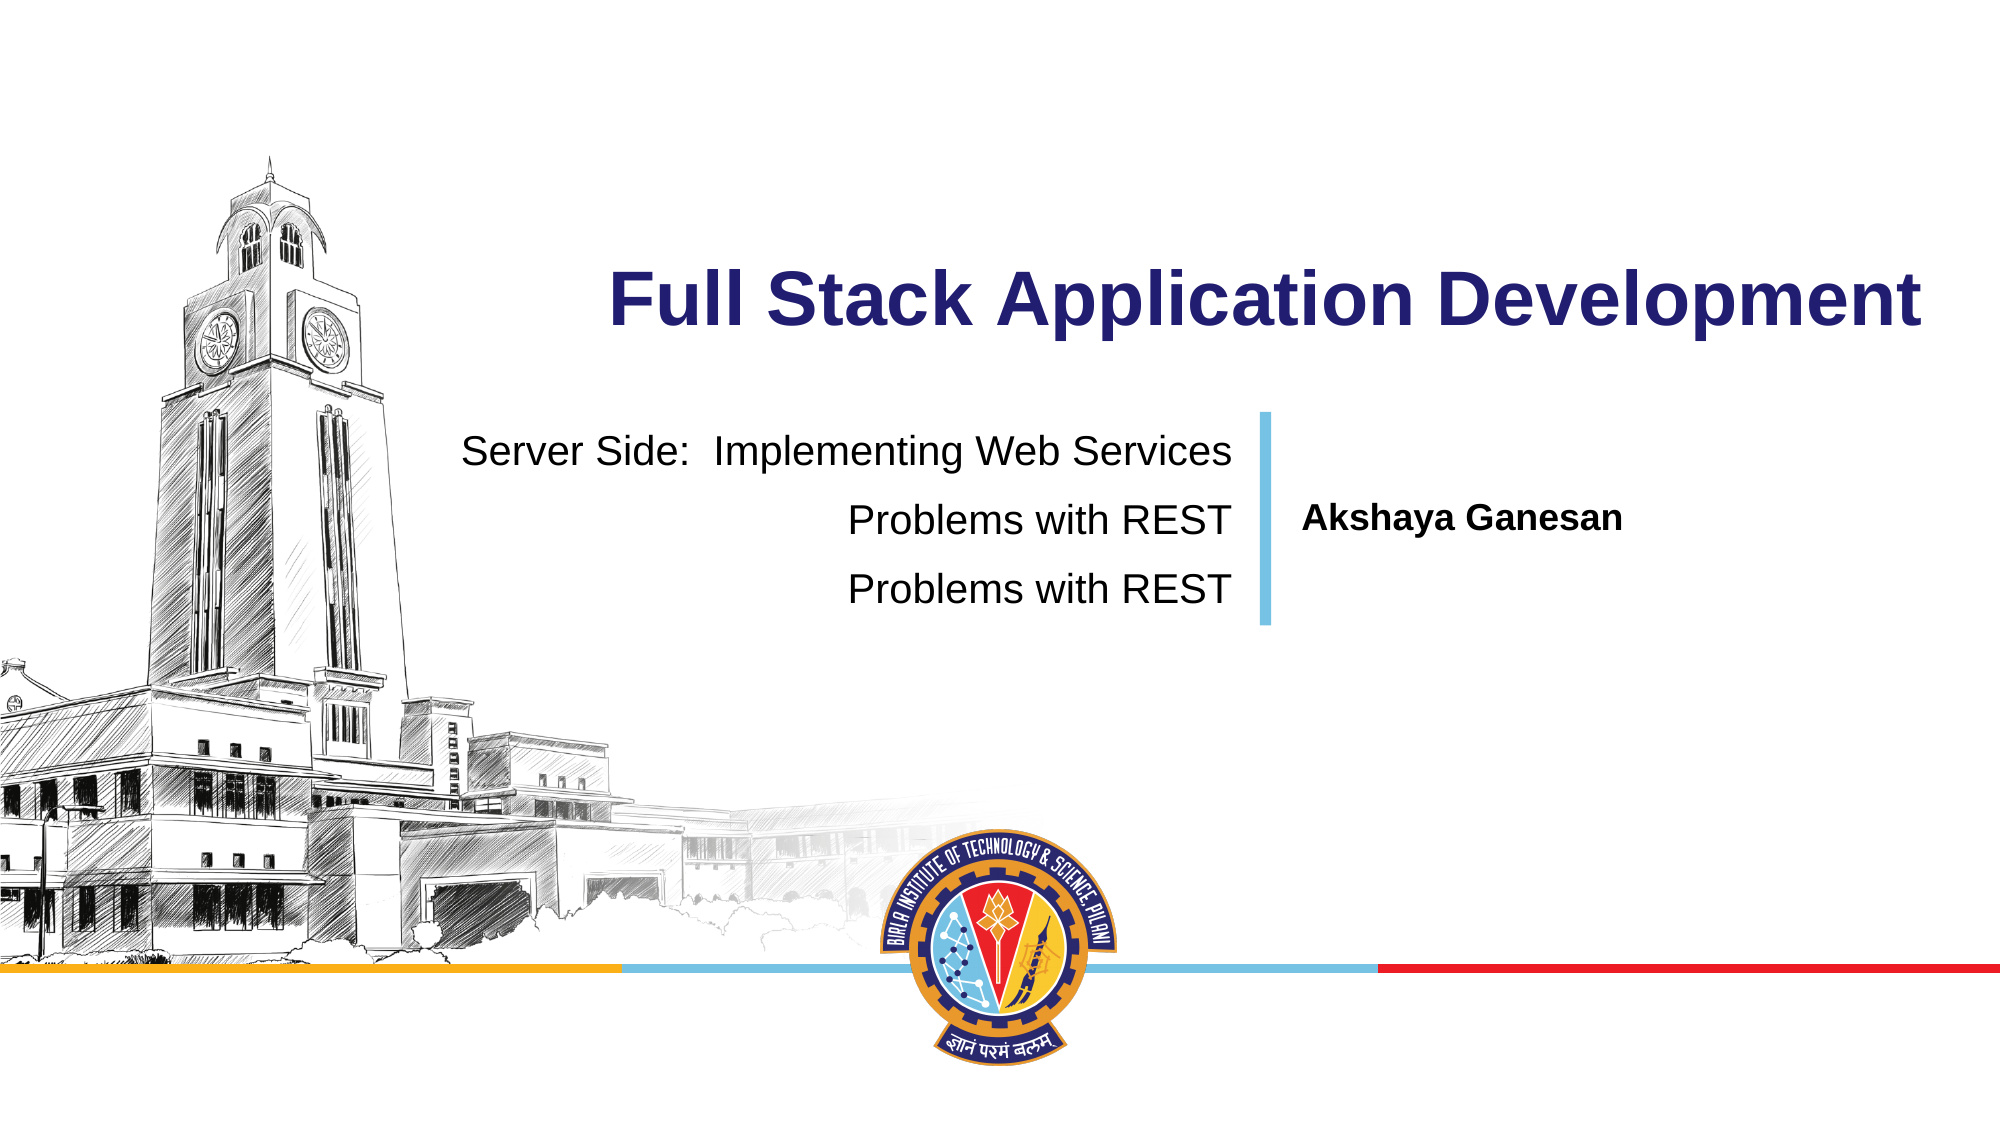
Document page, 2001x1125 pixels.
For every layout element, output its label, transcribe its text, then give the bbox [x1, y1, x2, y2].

list Akshaya Ganesan [1286, 411, 1975, 626]
picture [0, 118, 1397, 1066]
subtitle Server Side: Implementing Web Services Problems with REST Problems with REST [433, 410, 1248, 626]
title Full Stack Application Development [556, 106, 1975, 350]
